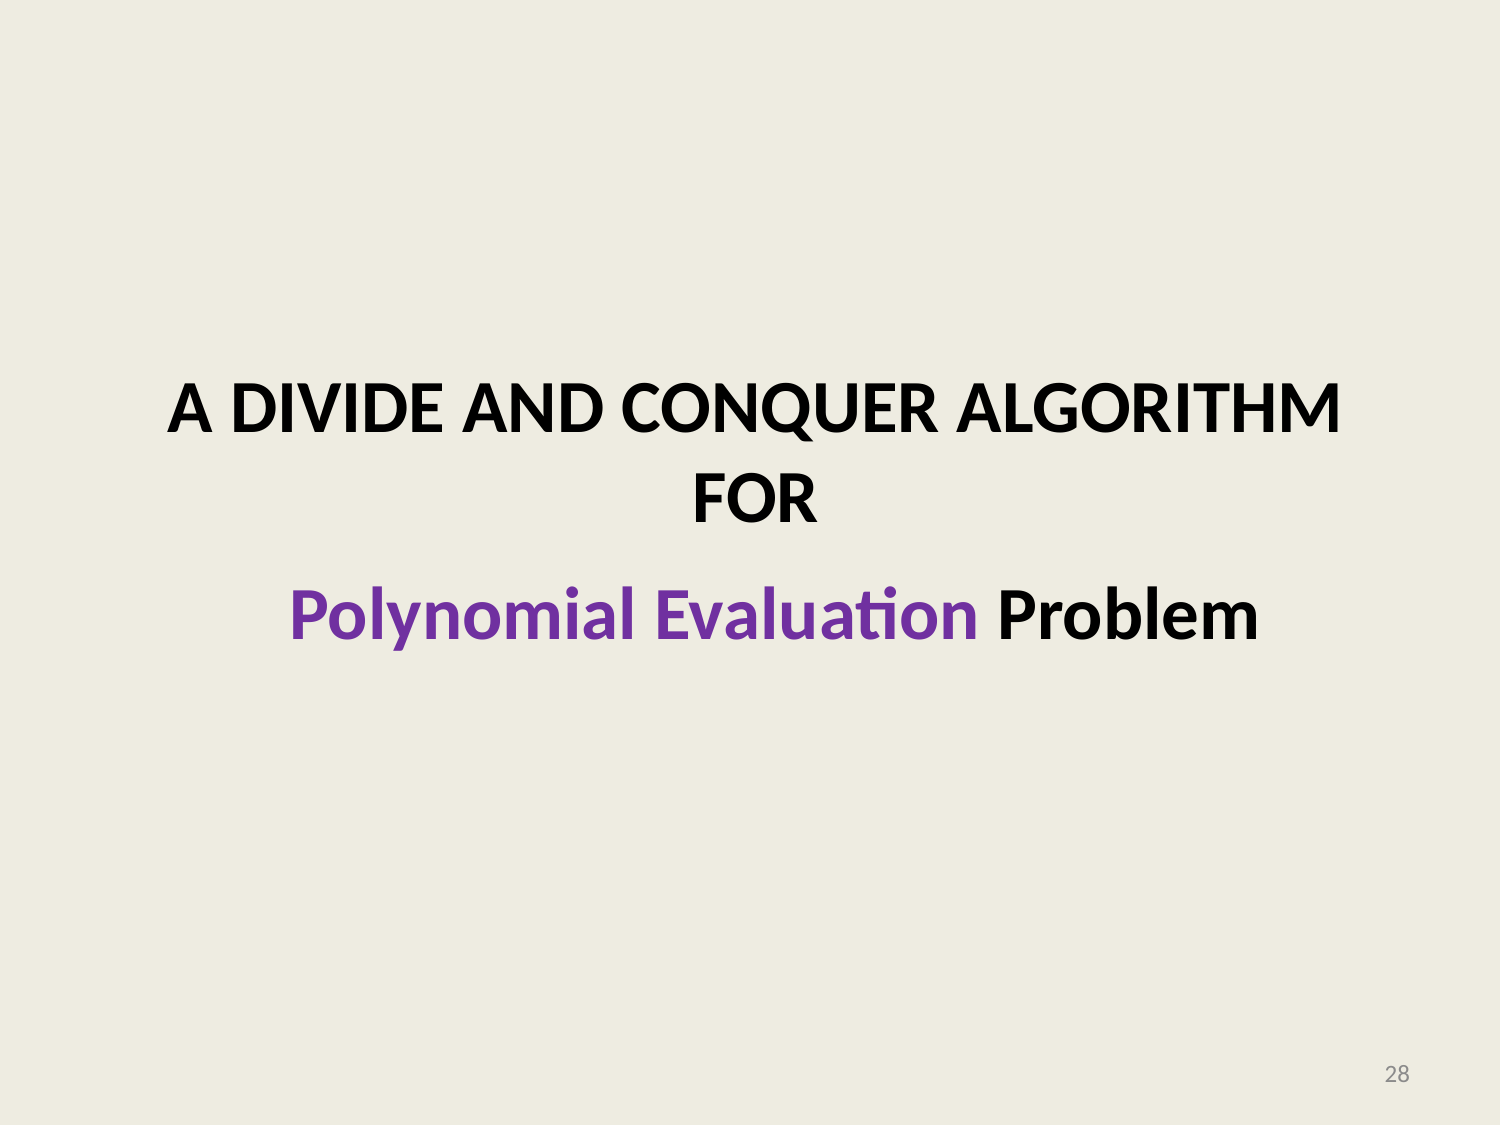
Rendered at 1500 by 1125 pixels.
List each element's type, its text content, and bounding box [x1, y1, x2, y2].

slide_number 28 [1074, 1042, 1425, 1103]
title a Divide and Conquer algorithm for [118, 350, 1394, 574]
list Polynomial Evaluation Problem [137, 416, 1413, 663]
